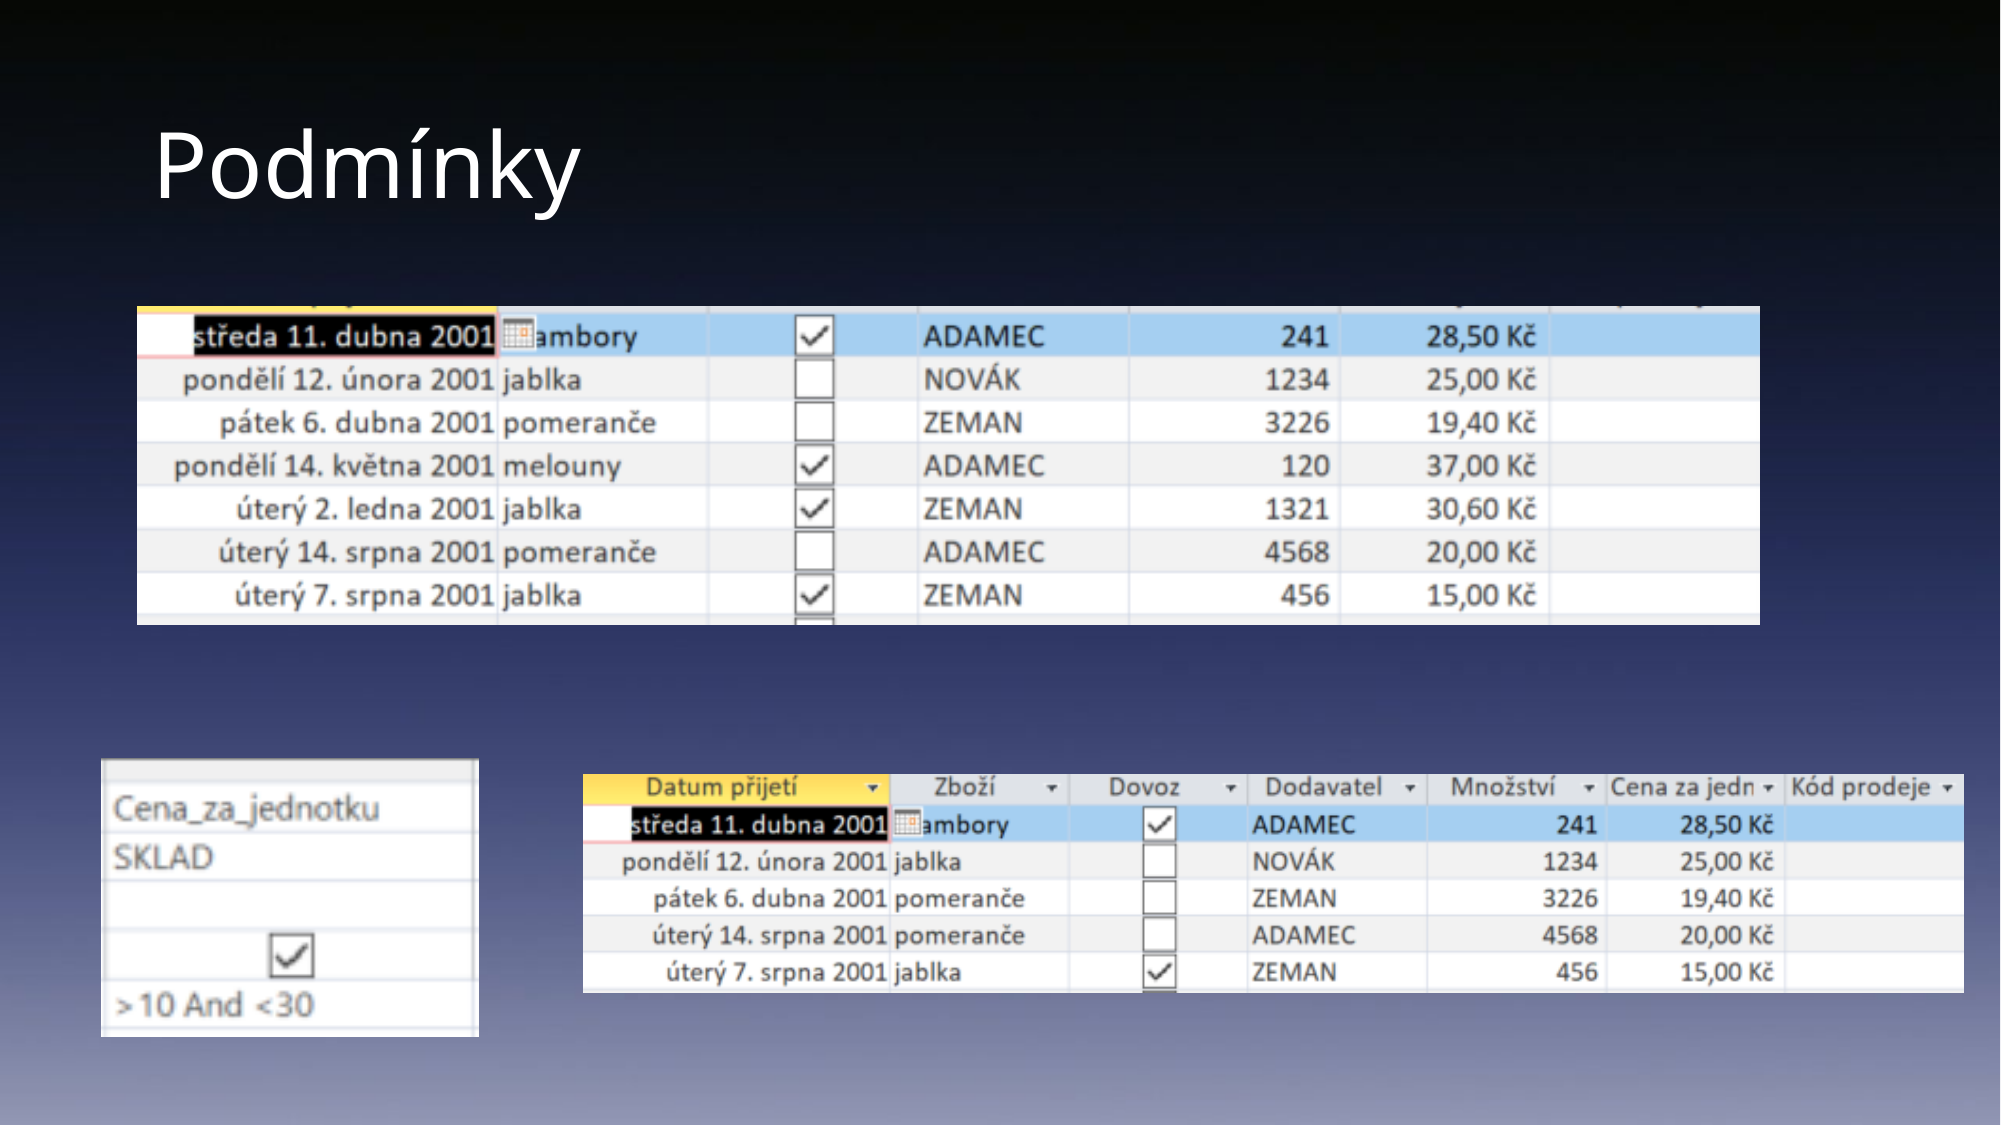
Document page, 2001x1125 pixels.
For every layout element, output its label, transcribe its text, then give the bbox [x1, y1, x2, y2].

picture [0, 0, 2001, 1125]
title Podmínky [137, 59, 1863, 278]
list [101, 758, 479, 1037]
